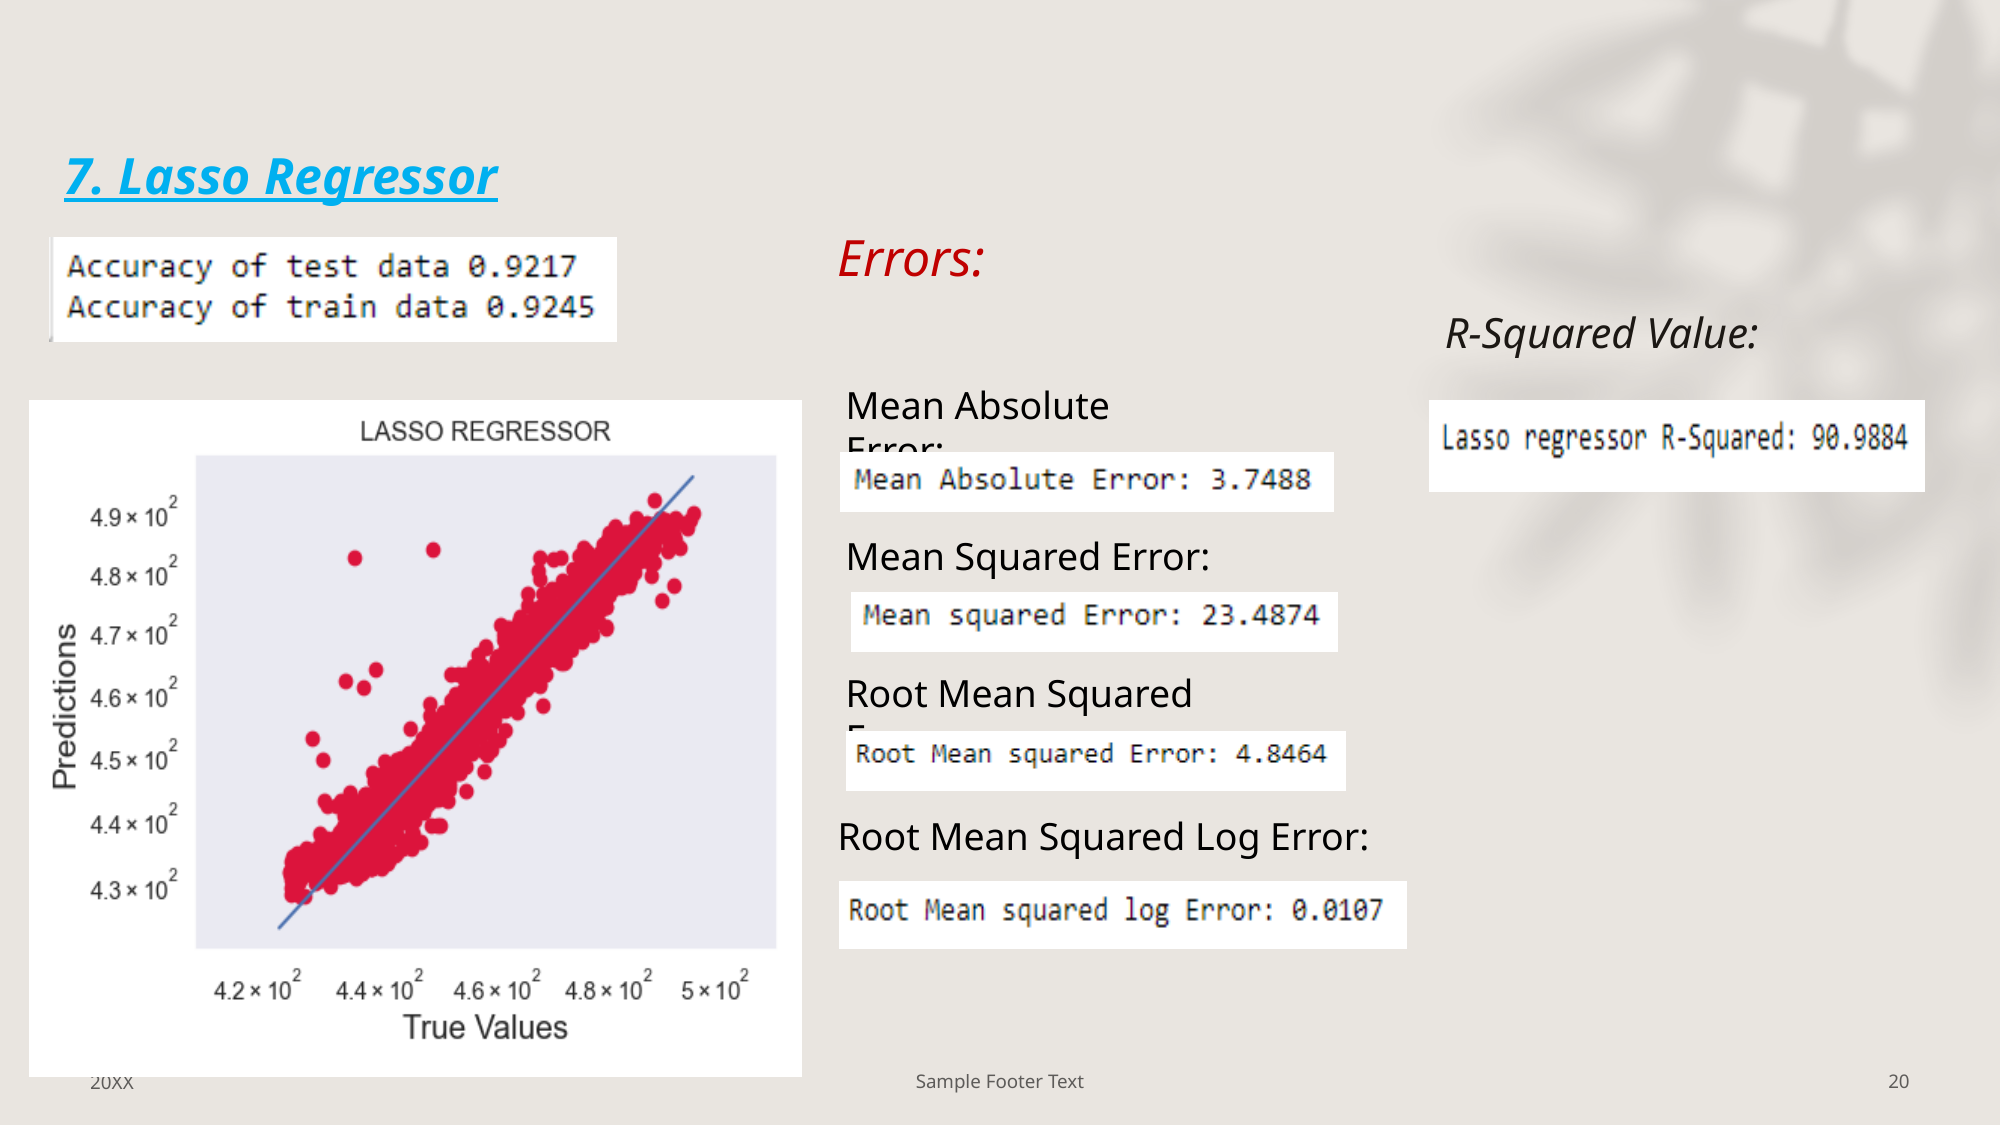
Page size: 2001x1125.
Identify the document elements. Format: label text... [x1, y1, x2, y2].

picture [846, 731, 1346, 791]
text_box Root Mean Squared Error: [830, 662, 1315, 767]
text_box Root Mean Squared Log Error: [822, 805, 1407, 866]
picture [49, 237, 617, 342]
picture [838, 881, 1407, 949]
list 7. Lasso Regressor [49, 125, 679, 213]
text_box Mean Absolute Error: [830, 374, 1233, 480]
picture [29, 400, 802, 1077]
slide_number 20 [1474, 1052, 1925, 1113]
list Errors: [822, 159, 1363, 295]
footer Sample Footer Text [662, 1052, 1338, 1113]
text_box Mean Squared Error: [830, 525, 1233, 586]
list R-Squared Value: [1429, 229, 1970, 365]
slide_number 20XX [75, 1077, 526, 1113]
picture [1429, 400, 1925, 492]
picture [851, 591, 1338, 652]
picture [840, 452, 1334, 512]
